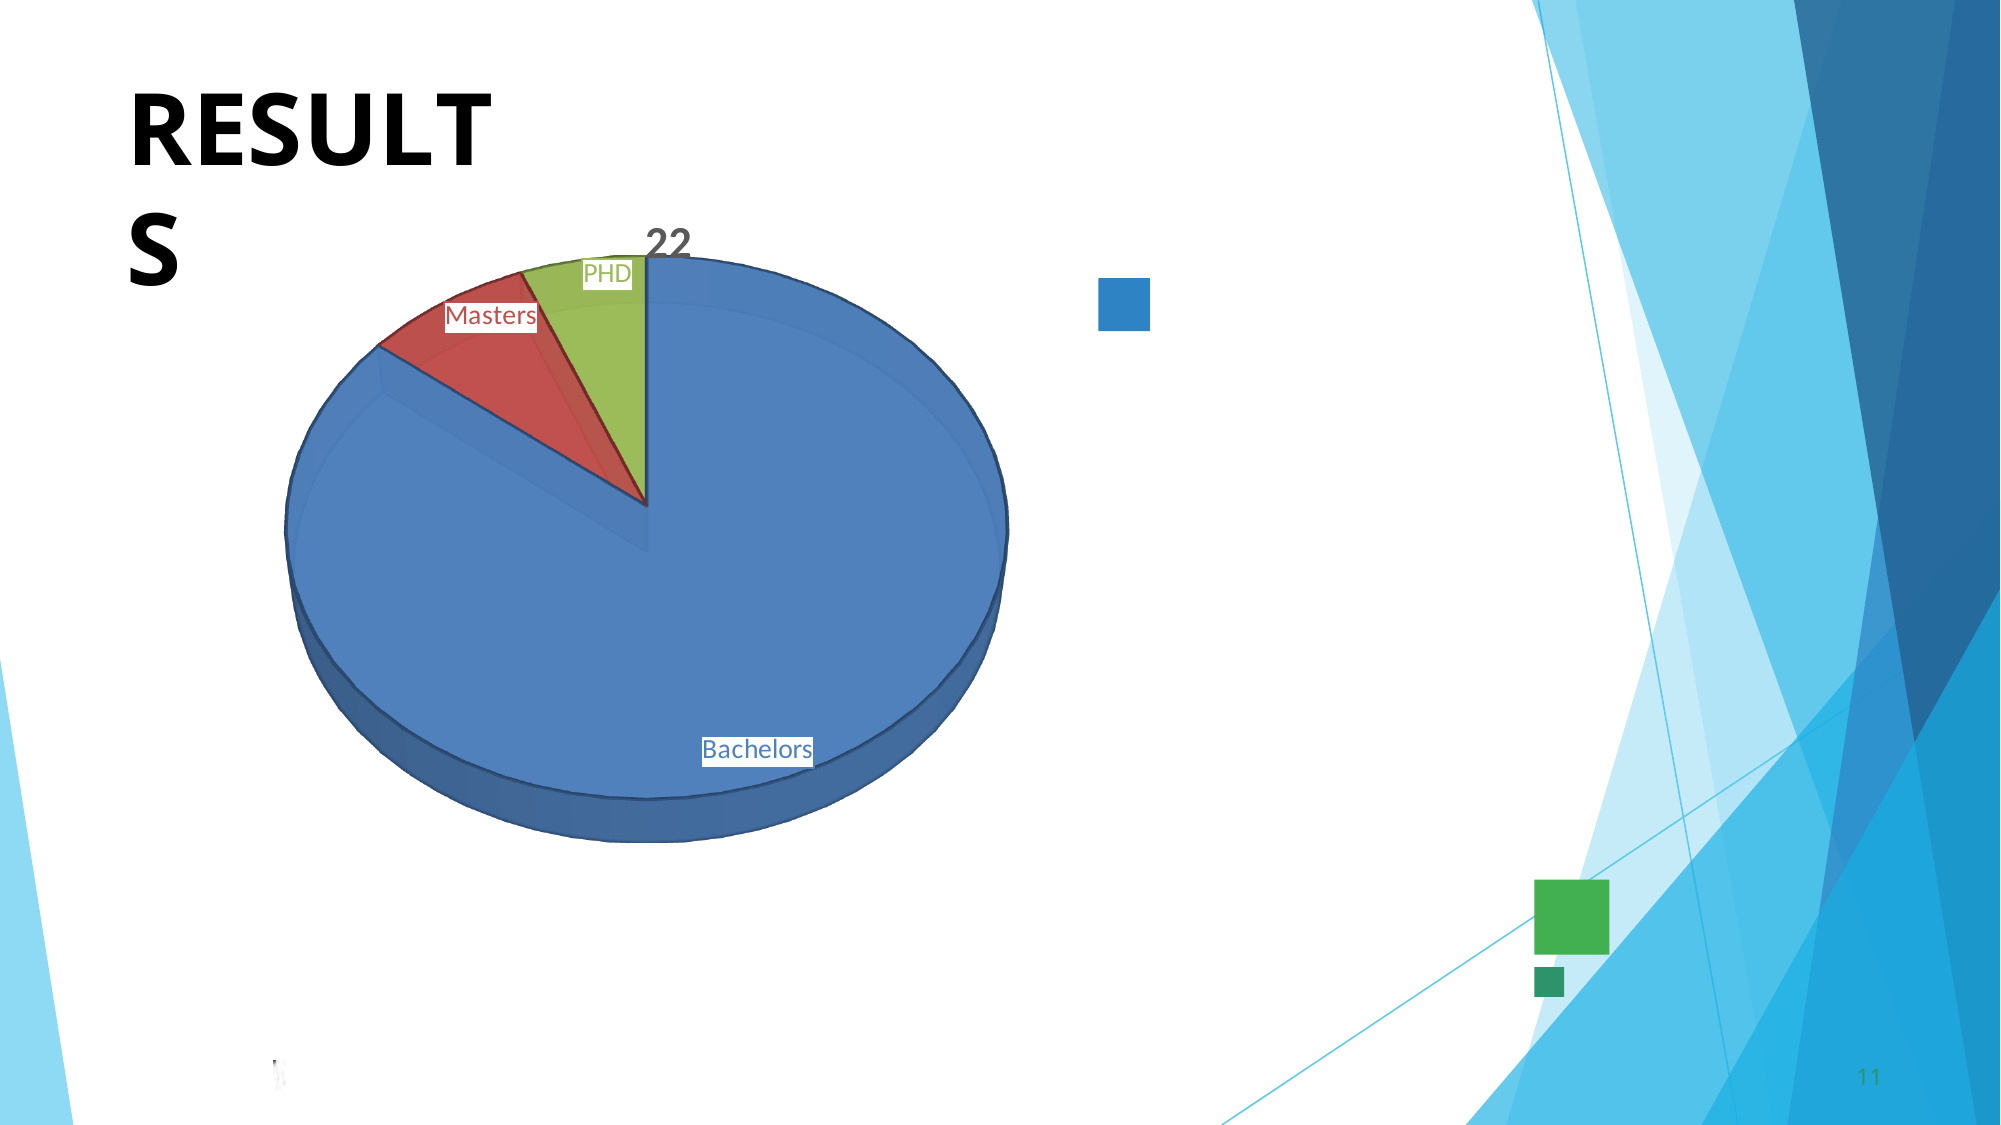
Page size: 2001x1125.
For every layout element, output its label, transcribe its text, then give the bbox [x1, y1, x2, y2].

chart [187, 187, 1151, 910]
title RESULTS [123, 63, 524, 306]
text_box [1534, 879, 1610, 955]
text_box 11 [1849, 1061, 1888, 1095]
text_box [1534, 967, 1565, 997]
picture [273, 1060, 287, 1091]
